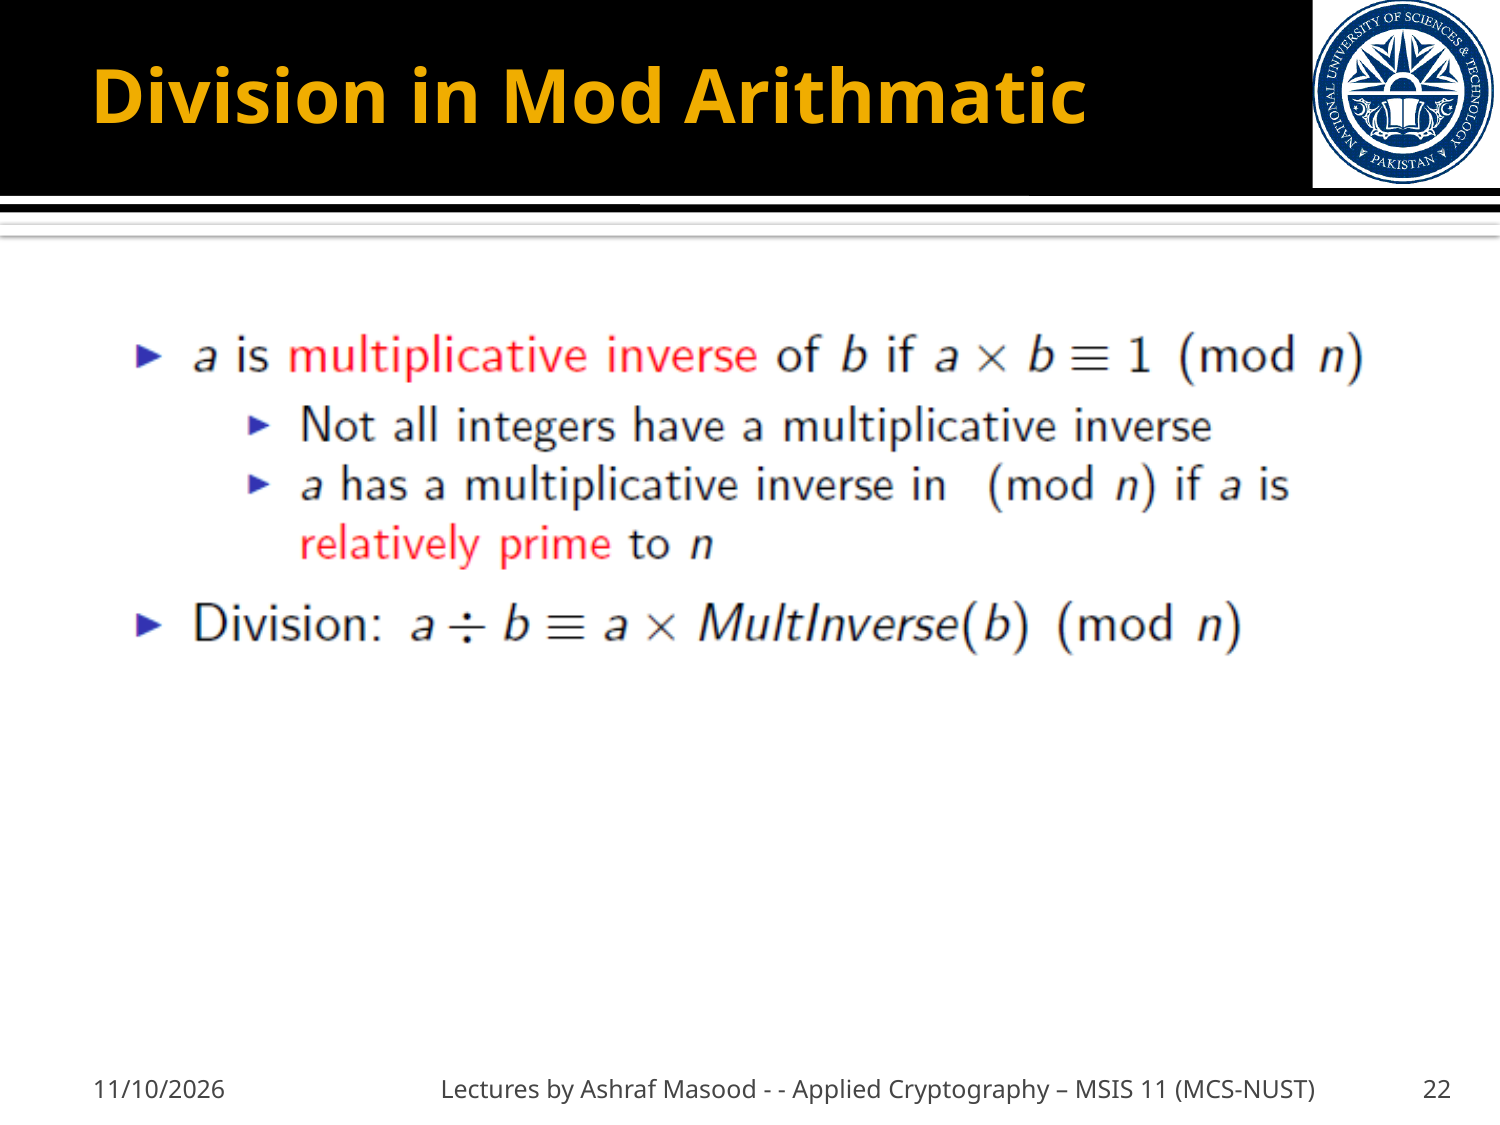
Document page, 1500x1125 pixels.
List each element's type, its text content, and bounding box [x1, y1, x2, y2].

slide_number 22 [1345, 1062, 1467, 1108]
picture [1312, 0, 1500, 188]
footer Lectures by Ashraf Masood - - Applied Cryptography – MSIS 11 (MCS-NUST) [433, 1062, 1337, 1108]
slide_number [75, 1062, 425, 1108]
picture [99, 312, 1398, 696]
title Division in Mod Arithmatic [75, 12, 1313, 175]
